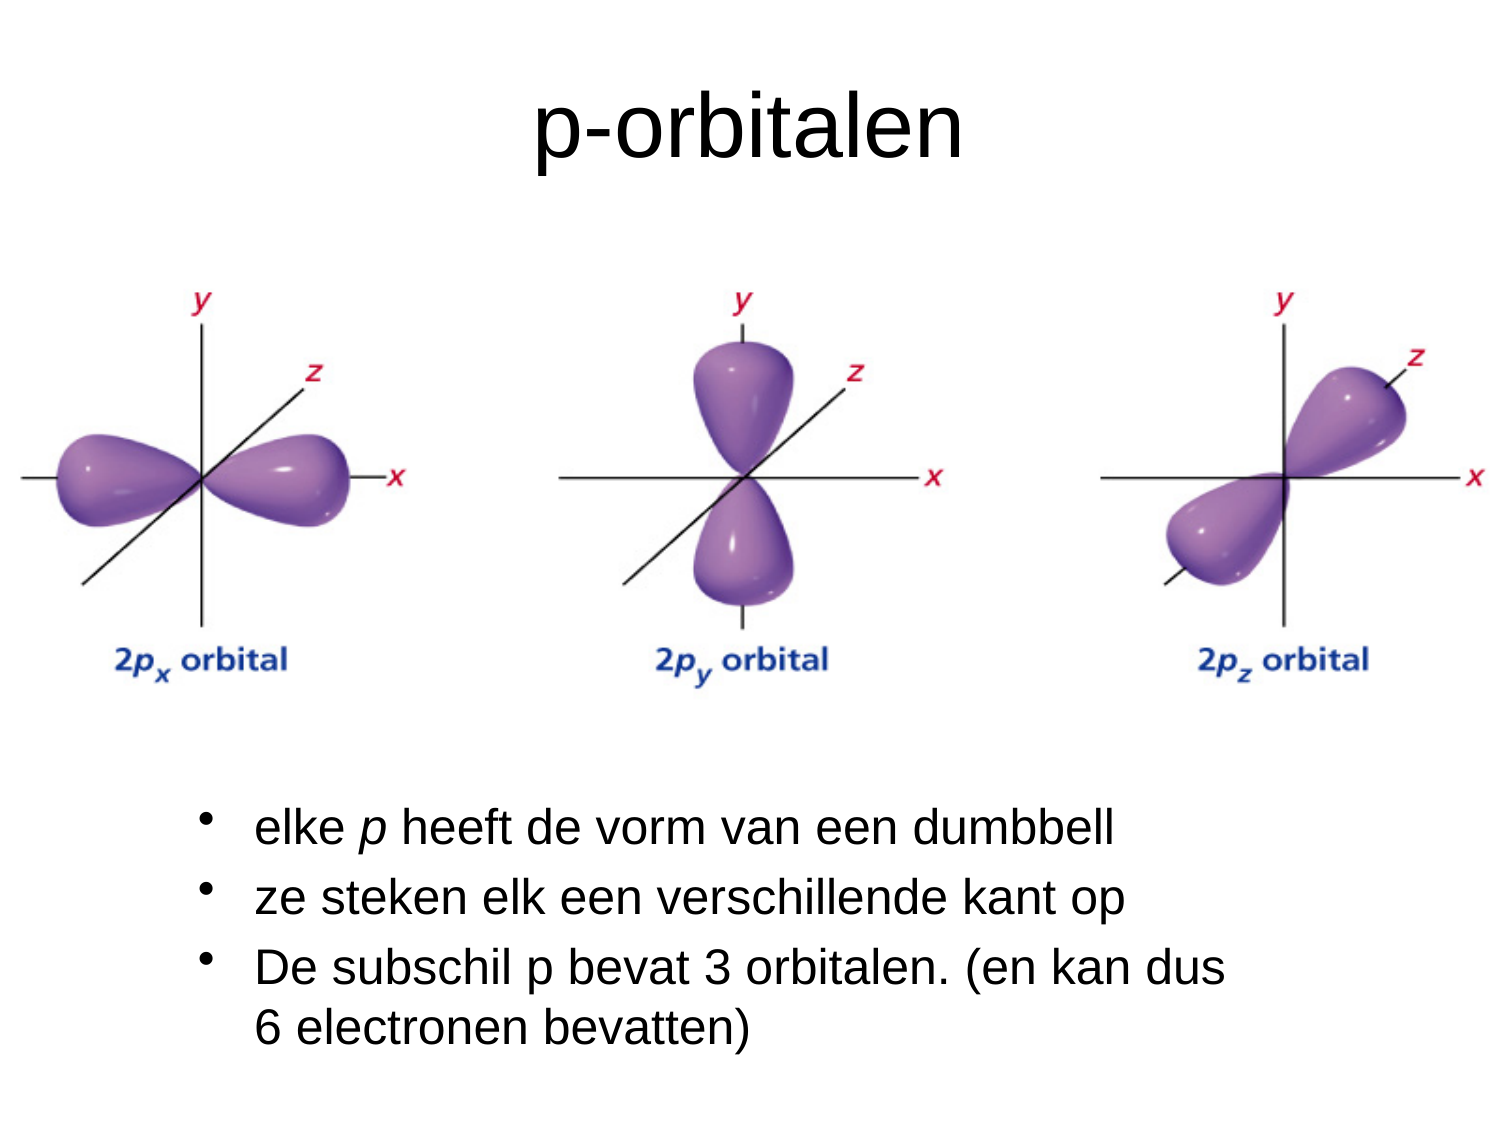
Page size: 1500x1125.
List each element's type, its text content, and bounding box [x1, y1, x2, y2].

text_box p-orbitalen [112, 27, 1388, 215]
picture [3, 278, 1500, 720]
text_box elke p heeft de vorm van een dumbbell ze steken elk een verschillende kant op De subschil p bevat 3 orbitalen. (en kan dus 6 electronen bevatten) [183, 786, 1280, 971]
